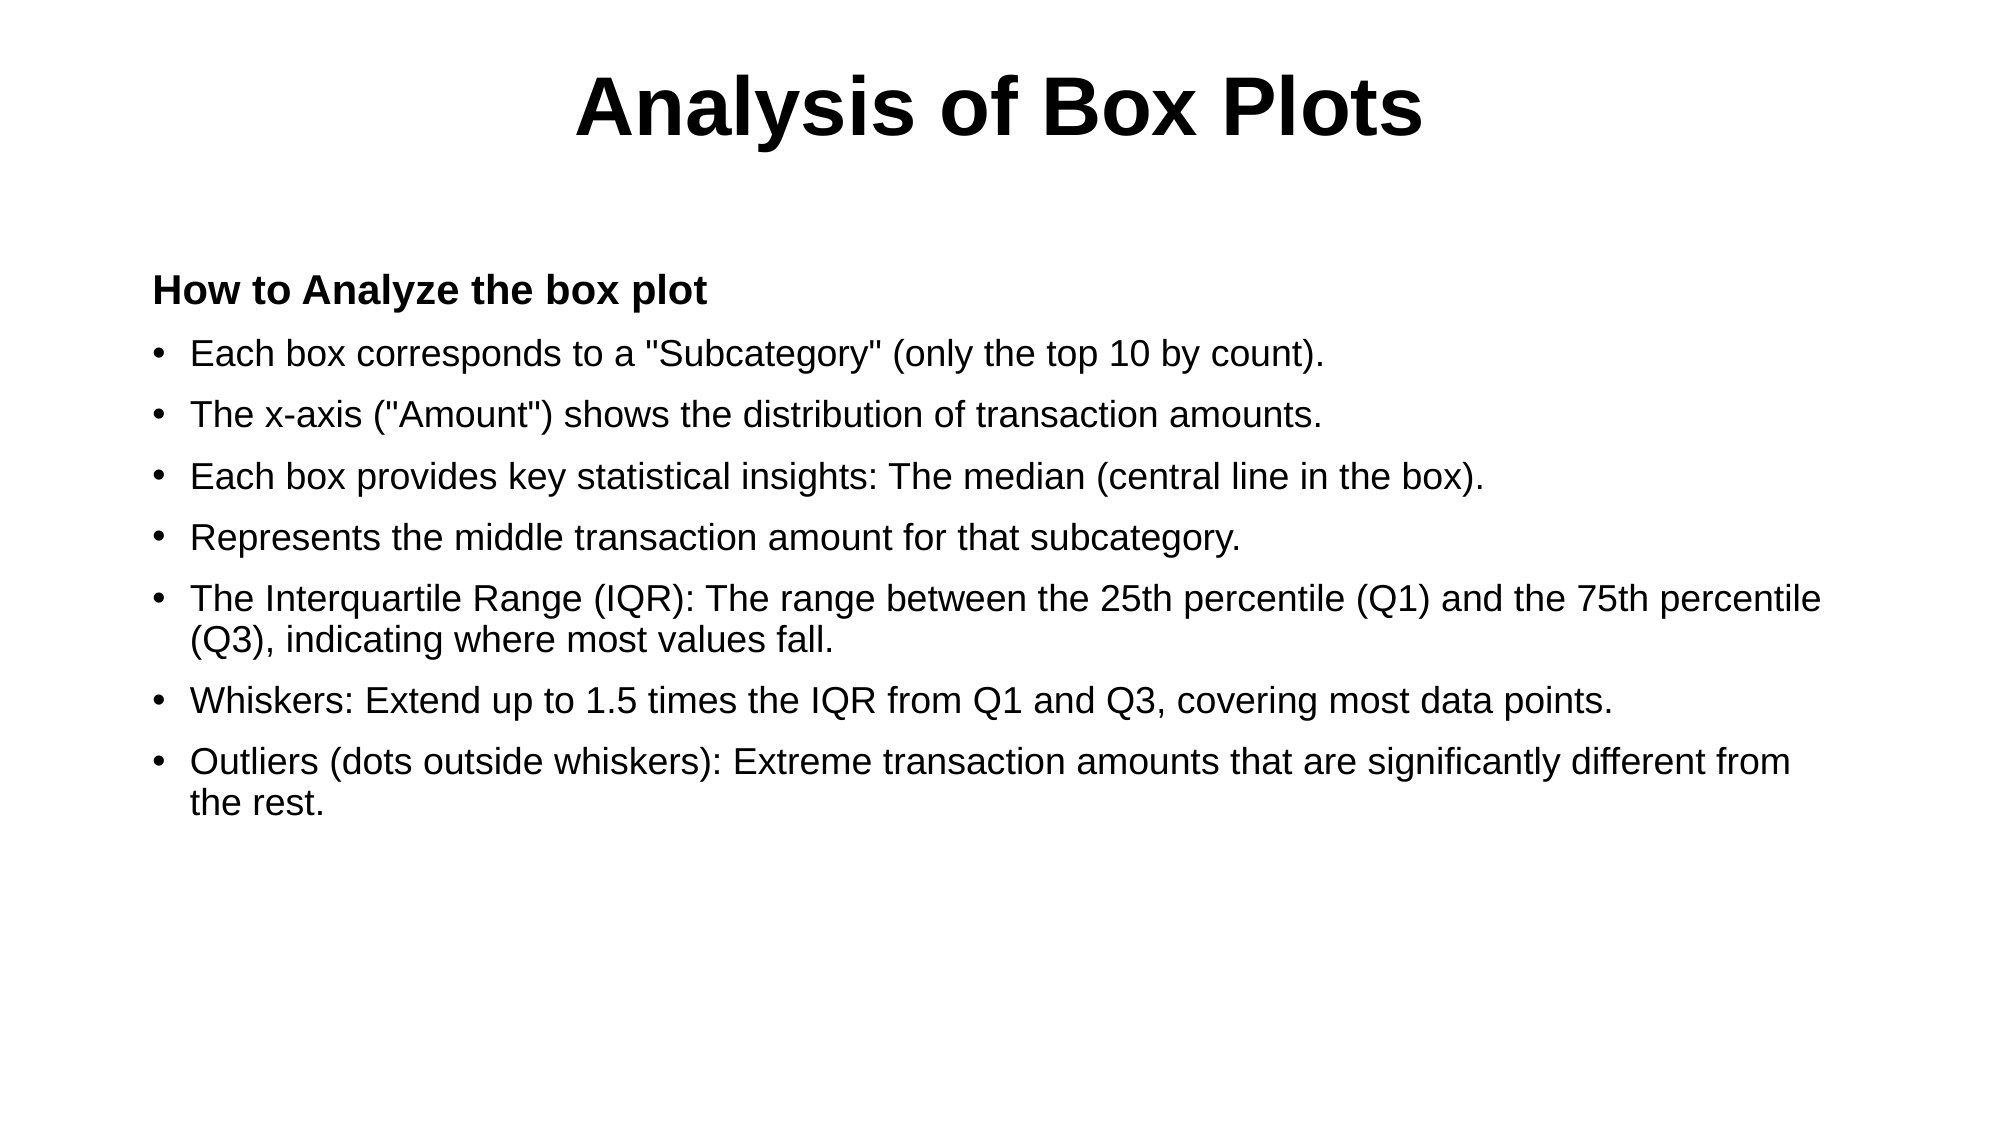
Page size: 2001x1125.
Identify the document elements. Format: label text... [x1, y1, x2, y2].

list How to Analyze the box plot Each box corresponds to a "Subcategory" (only the top 10 by count). The x-axis ("Amount") shows the distribution of transaction amounts. Each box provides key statistical insights: The median (central line in the box). Represents the middle transaction amount for that subcategory. The Interquartile Range (IQR): The range between the 25th percentile (Q1) and the 75th percentile (Q3), indicating where most values fall. Whiskers: Extend up to 1.5 times the IQR from Q1 and Q3, covering most data points. Outliers (dots outside whiskers): Extreme transaction amounts that are significantly different from the rest. [137, 260, 1863, 963]
title Analysis of Box Plots [137, 0, 1863, 218]
